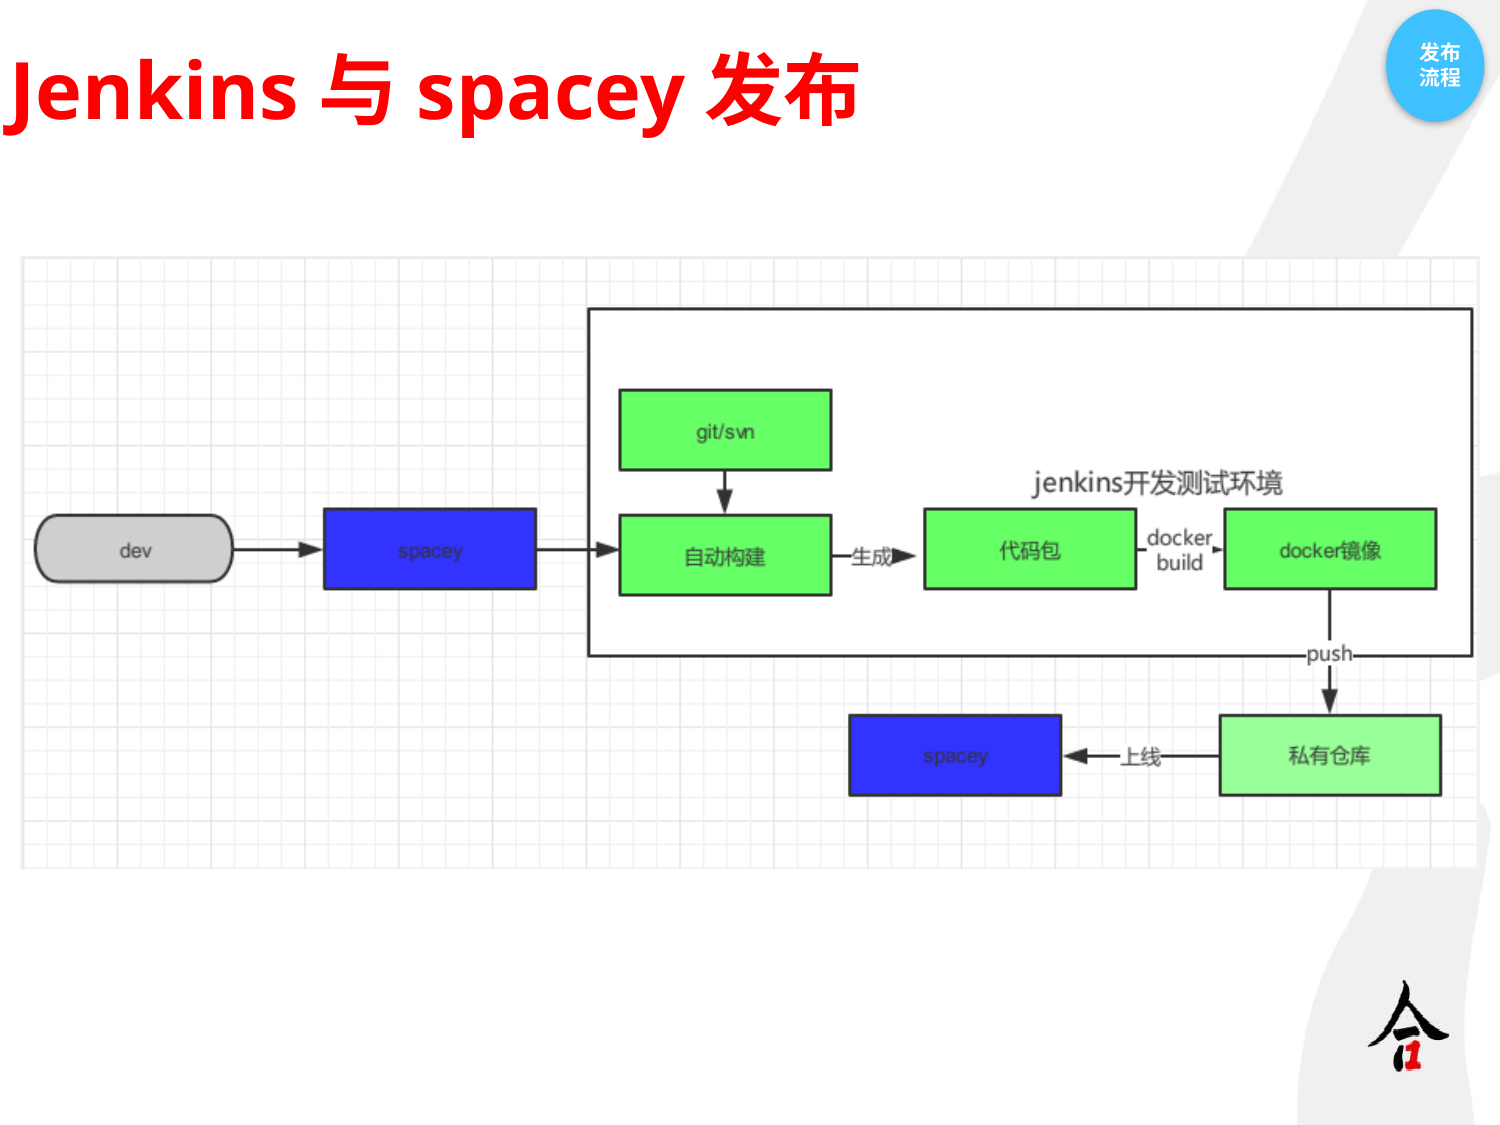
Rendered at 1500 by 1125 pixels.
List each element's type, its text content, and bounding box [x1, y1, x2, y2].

picture [0, 0, 1500, 1125]
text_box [1385, 9, 1485, 149]
text_box Jenkins与spacey发布 [4, 37, 869, 138]
